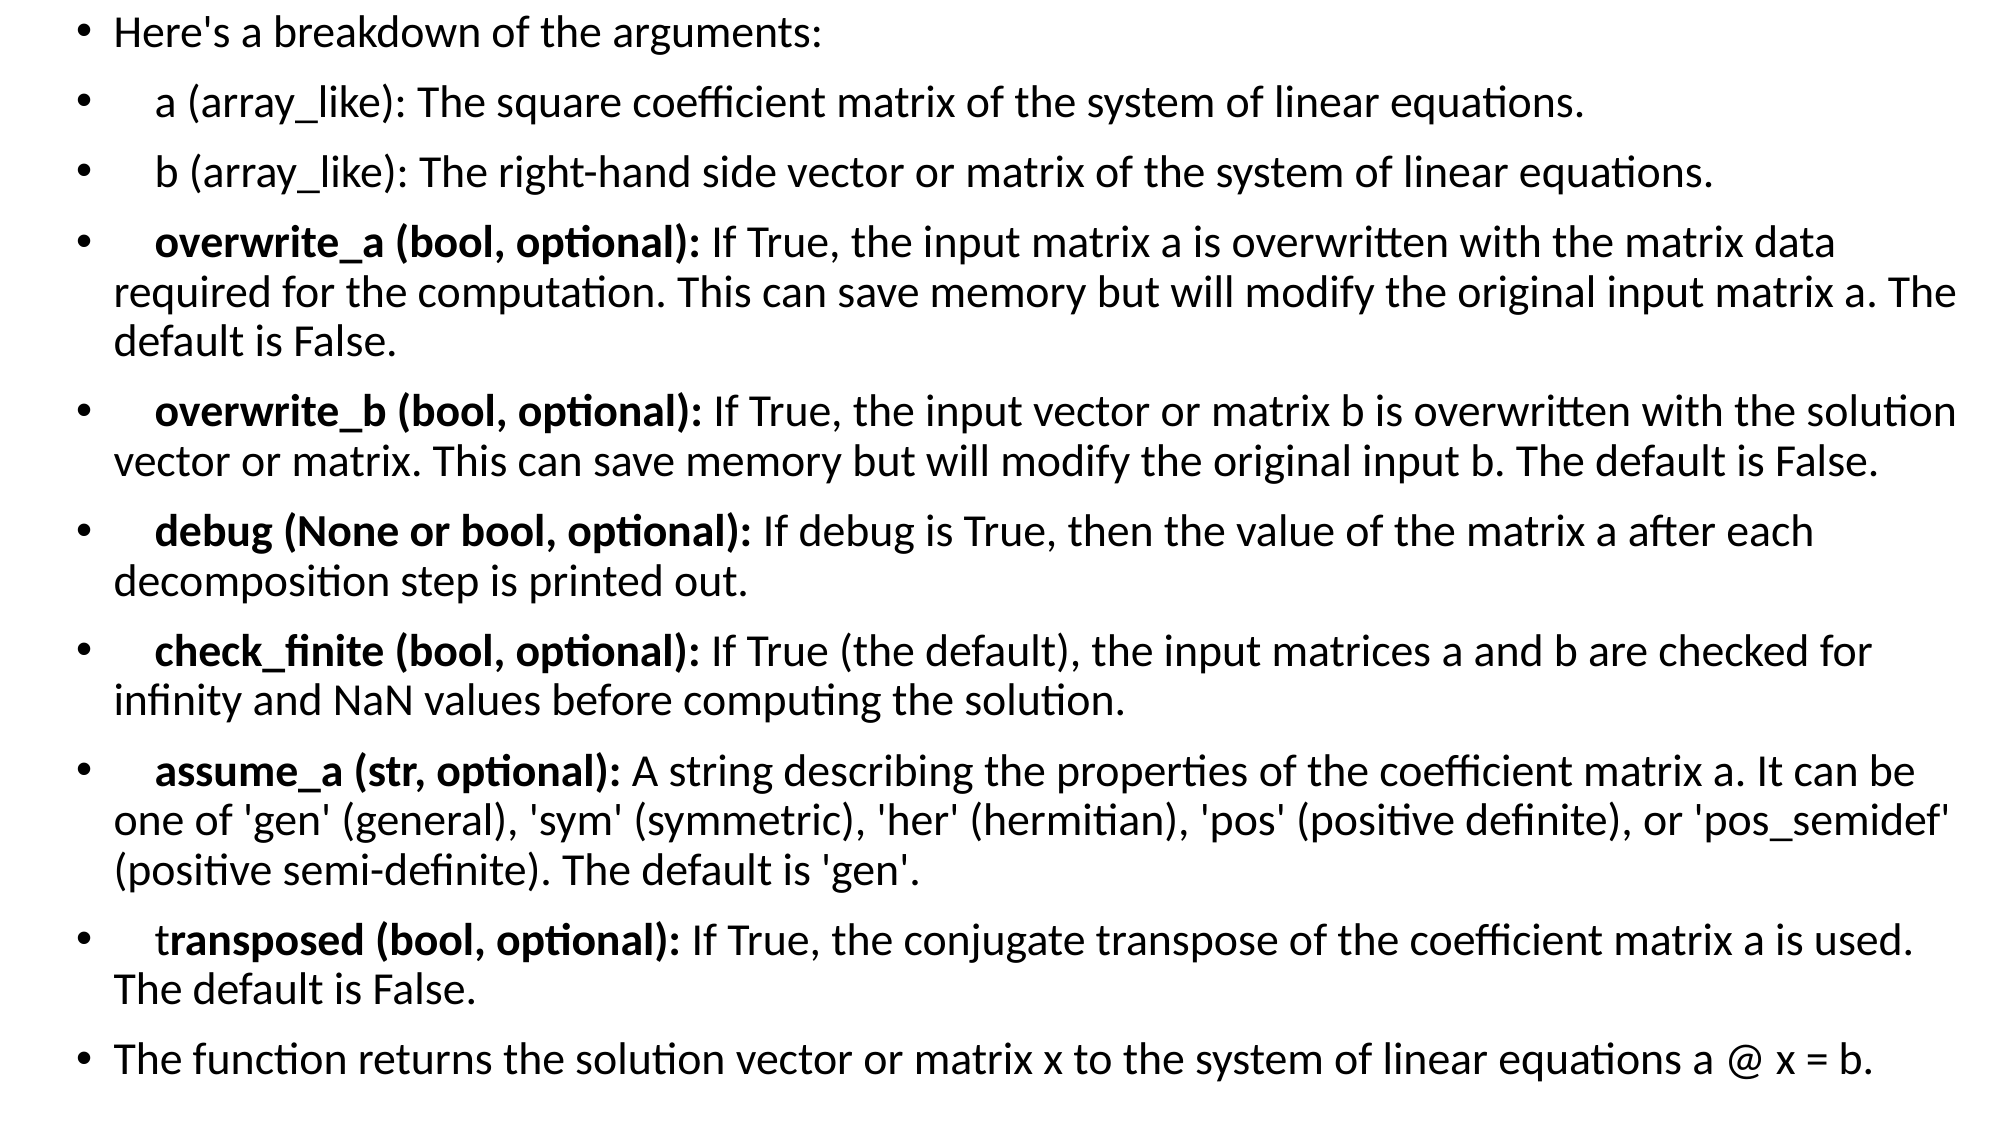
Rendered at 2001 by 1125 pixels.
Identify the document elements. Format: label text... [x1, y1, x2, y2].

list Here's a breakdown of the arguments: a (array_like): The square coefficient matrix of the system of linear equations. b (array_like): The right-hand side vector or matrix of the system of linear equations. overwrite_a (bool, optional): If True, the input matrix a is overwritten with the matrix data required for the computation. This can save memory but will modify the original input matrix a. The default is False. overwrite_b (bool, optional): If True, the input vector or matrix b is overwritten with the solution vector or matrix. This can save memory but will modify the original input b. The default is False. debug (None or bool, optional): If debug is True, then the value of the matrix a after each decomposition step is printed out. check_finite (bool, optional): If True (the default), the input matrices a and b are checked for infinity and NaN values before computing the solution. assume_a (str, optional): A string describing the properties of the coefficient matrix a. It can be one of 'gen' (general), 'sym' (symmetric), 'her' (hermitian), 'pos' (positive definite), or 'pos_semidef' (positive semi-definite). The default is 'gen'. transposed (bool, optional): If True, the conjugate transpose of the coefficient matrix a is used. The default is False. The function returns the solution vector or matrix x to the system of linear equations a @ x = b. [61, 0, 2000, 714]
